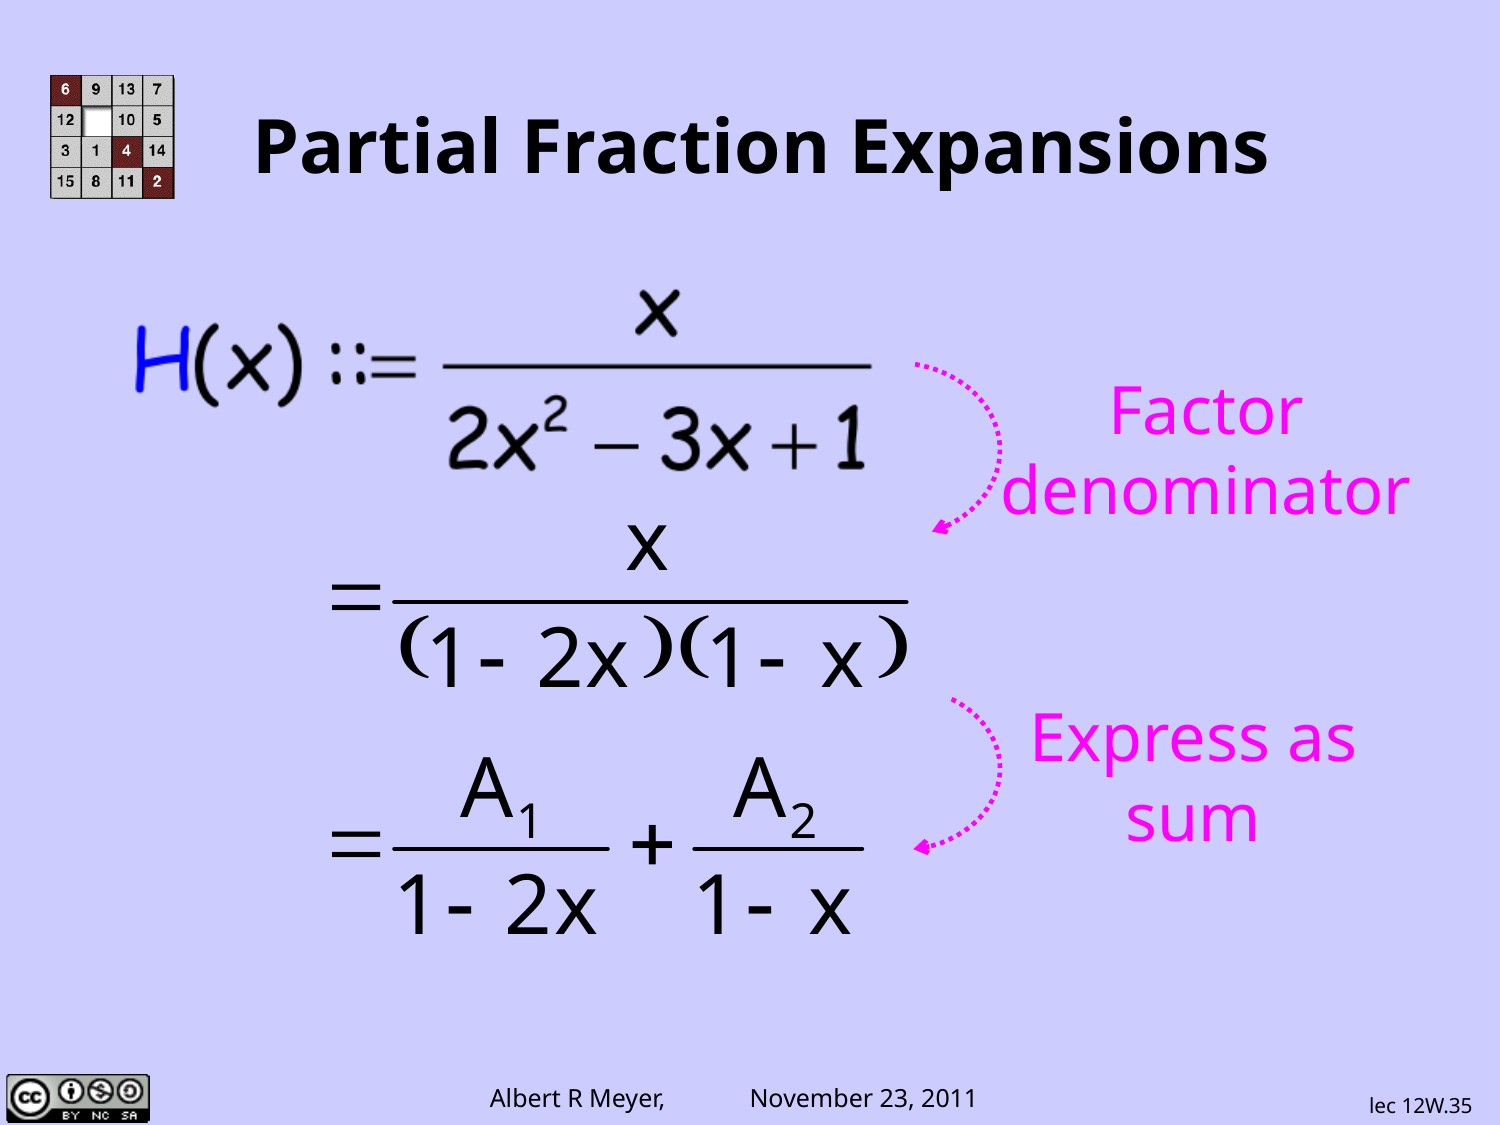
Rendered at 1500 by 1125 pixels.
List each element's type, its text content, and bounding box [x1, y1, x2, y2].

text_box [787, 360, 1438, 538]
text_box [130, 238, 876, 475]
picture [50, 75, 175, 199]
title Partial Fraction Expansions [237, 49, 1476, 238]
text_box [124, 506, 913, 701]
slide_number lec 12W.35 [1049, 1084, 1488, 1125]
picture [6, 1074, 150, 1123]
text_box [799, 687, 1426, 865]
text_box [124, 752, 867, 941]
